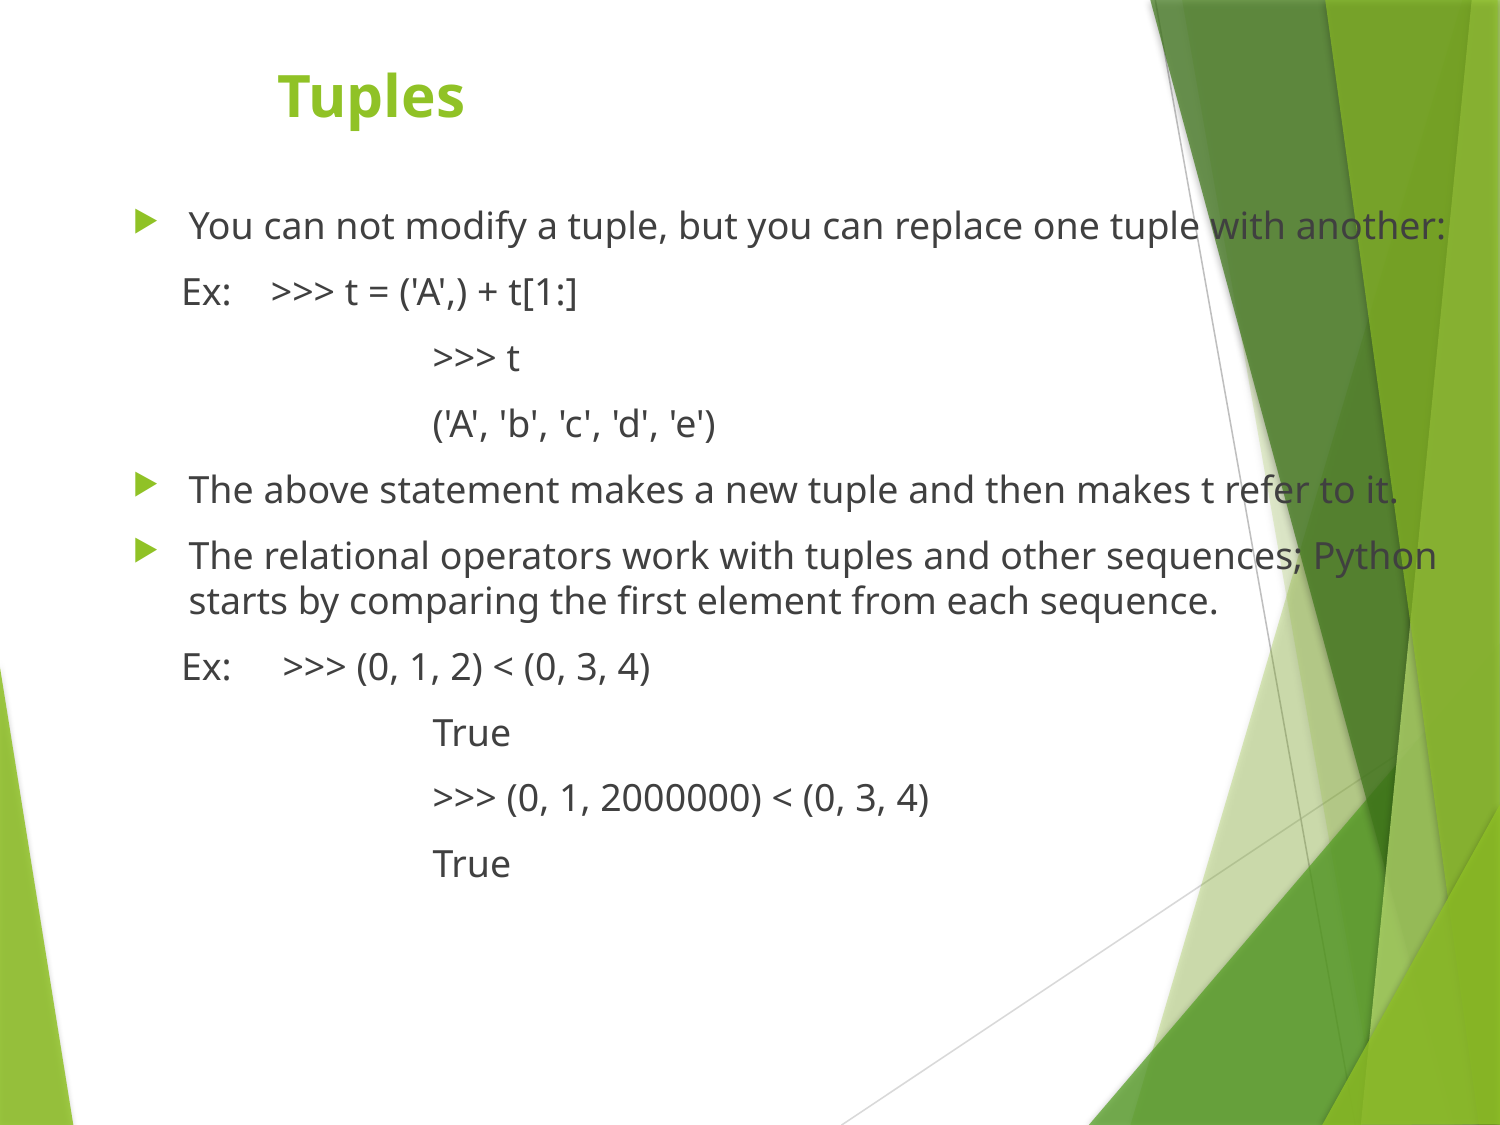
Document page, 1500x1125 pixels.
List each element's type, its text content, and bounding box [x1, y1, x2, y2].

list You can not modify a tuple, but you can replace one tuple with another: Ex: >>> t = ('A',) + t[1:] >>> t ('A', 'b', 'c', 'd', 'e') The above statement makes a new tuple and then makes t refer to it. The relational operators work with tuples and other sequences; Python starts by comparing the first element from each sequence. Ex: >>> (0, 1, 2) < (0, 3, 4) True >>> (0, 1, 2000000) < (0, 3, 4) True [117, 195, 1500, 1040]
title Tuples [262, 51, 1500, 137]
